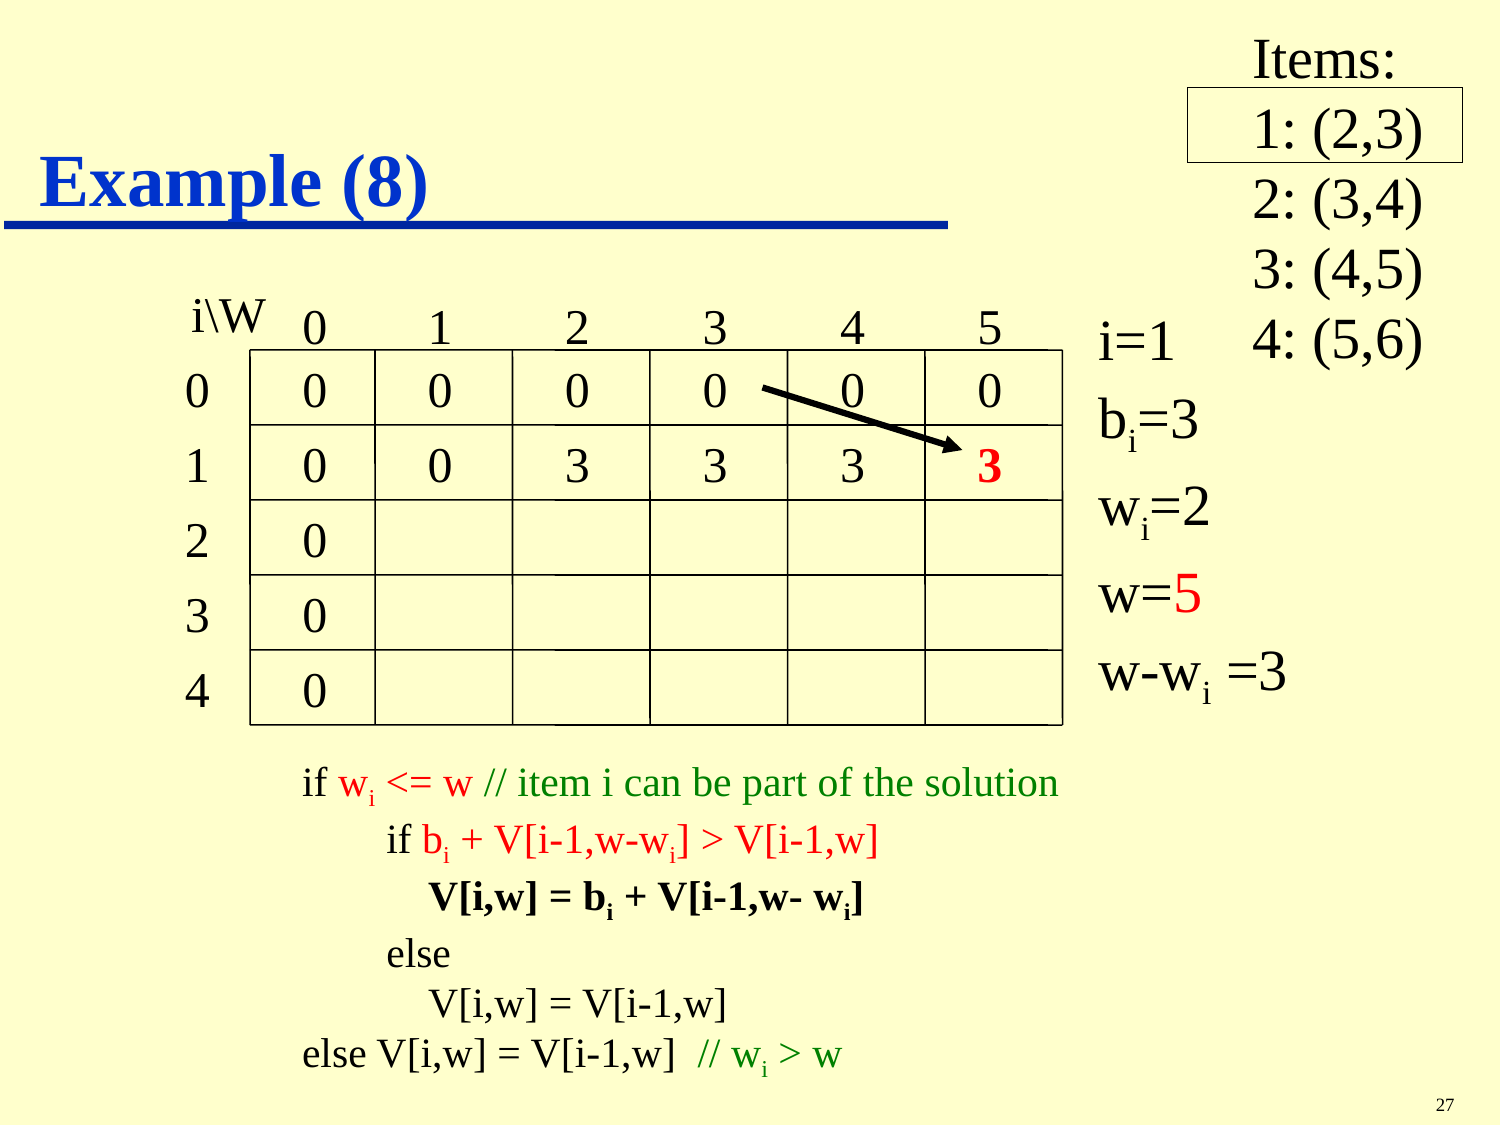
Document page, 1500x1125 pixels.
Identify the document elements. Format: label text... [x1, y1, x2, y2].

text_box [169, 274, 1063, 726]
text_box Items: 1: (2,3) 2: (3,4) 3: (4,5) 4: (5,6) [1237, 163, 1454, 378]
text_box if wi <= w // item i can be part of the solution if bi + V[i-1,w-wi] > V[i-1,w] V[i,w] = bi + V[i-1,w- wi] else V[i,w] = V[i-1,w] else V[i,w] = V[i-1,w] // wi > w [287, 747, 1425, 1090]
text_box [1187, 87, 1463, 163]
text_box i=1 bi=3 wi=2 w=5 w-wi =3 [1083, 287, 1325, 719]
title Example (8) [24, 47, 1001, 230]
text_box Items: 1: (2,3) 2: (3,4) 3: (4,5) 4: (5,6) [1237, 12, 1454, 87]
